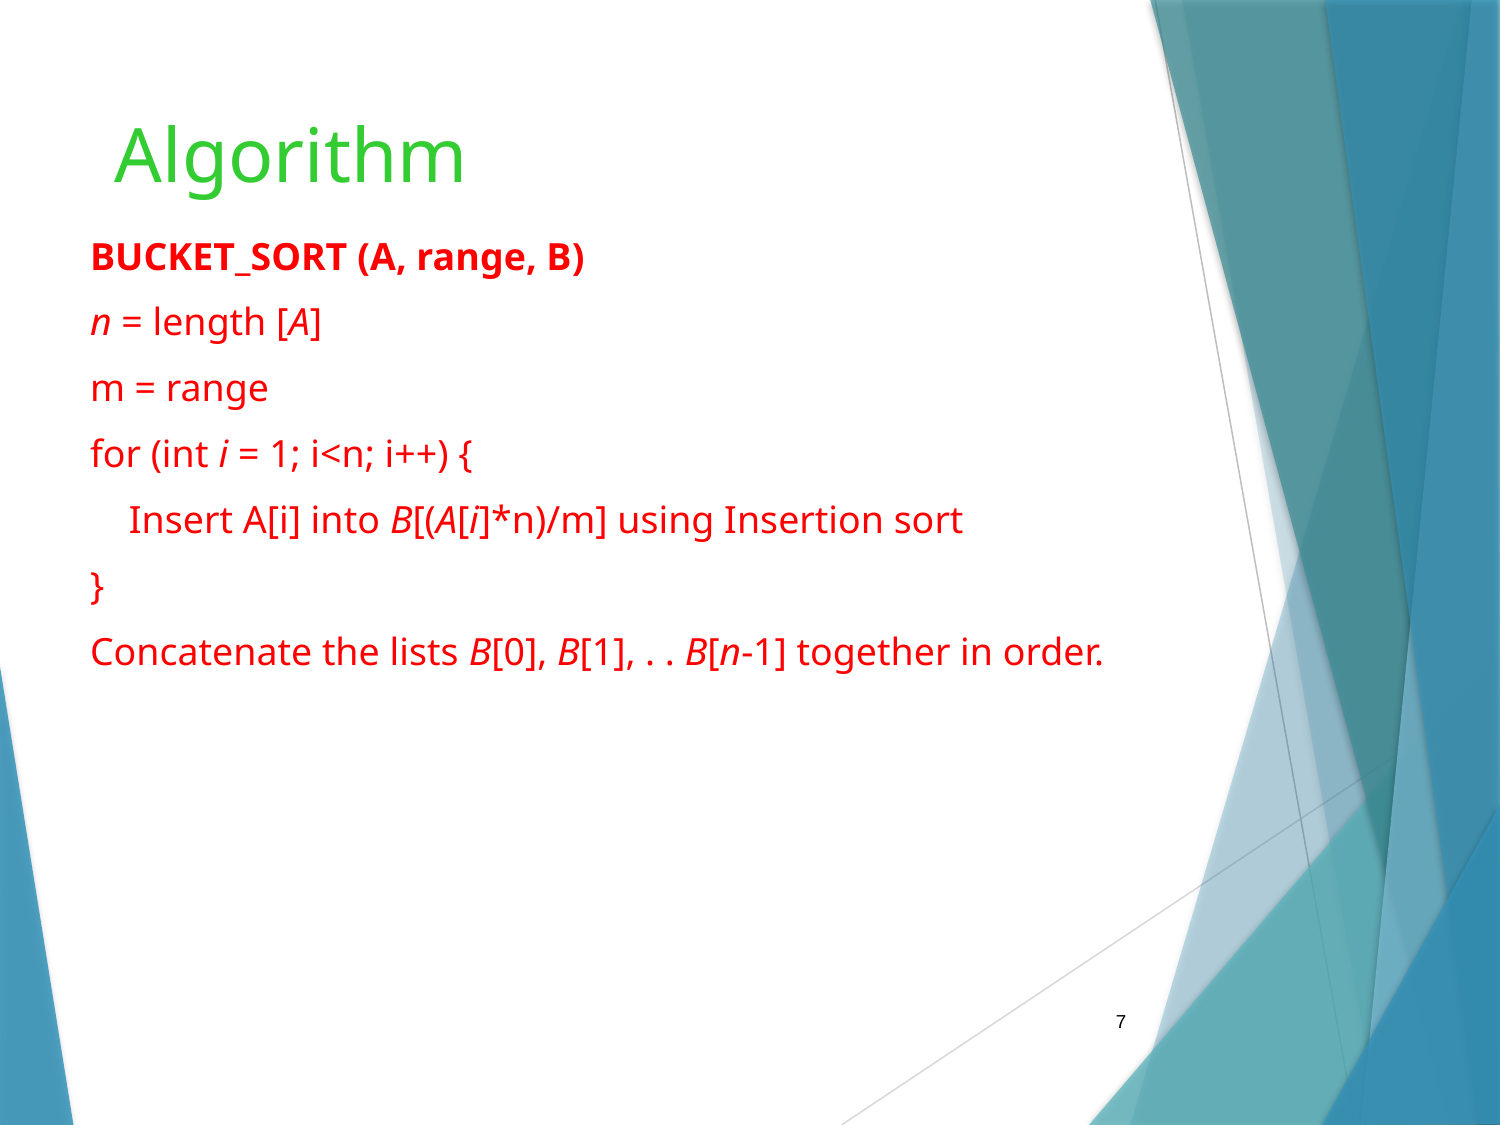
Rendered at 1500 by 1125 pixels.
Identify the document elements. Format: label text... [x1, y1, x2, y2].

title Algorithm [99, 99, 1142, 224]
list BUCKET_SORT (A, range, B) n = length [A] m = range for (int i = 1; i<n; i++) { Insert A[i] into B[(A[i]*n)/m] using Insertion sort } Concatenate the lists B[0], B[1], . . B[n-1] together in order. [75, 224, 1142, 992]
slide_number 7 [1057, 991, 1142, 1051]
